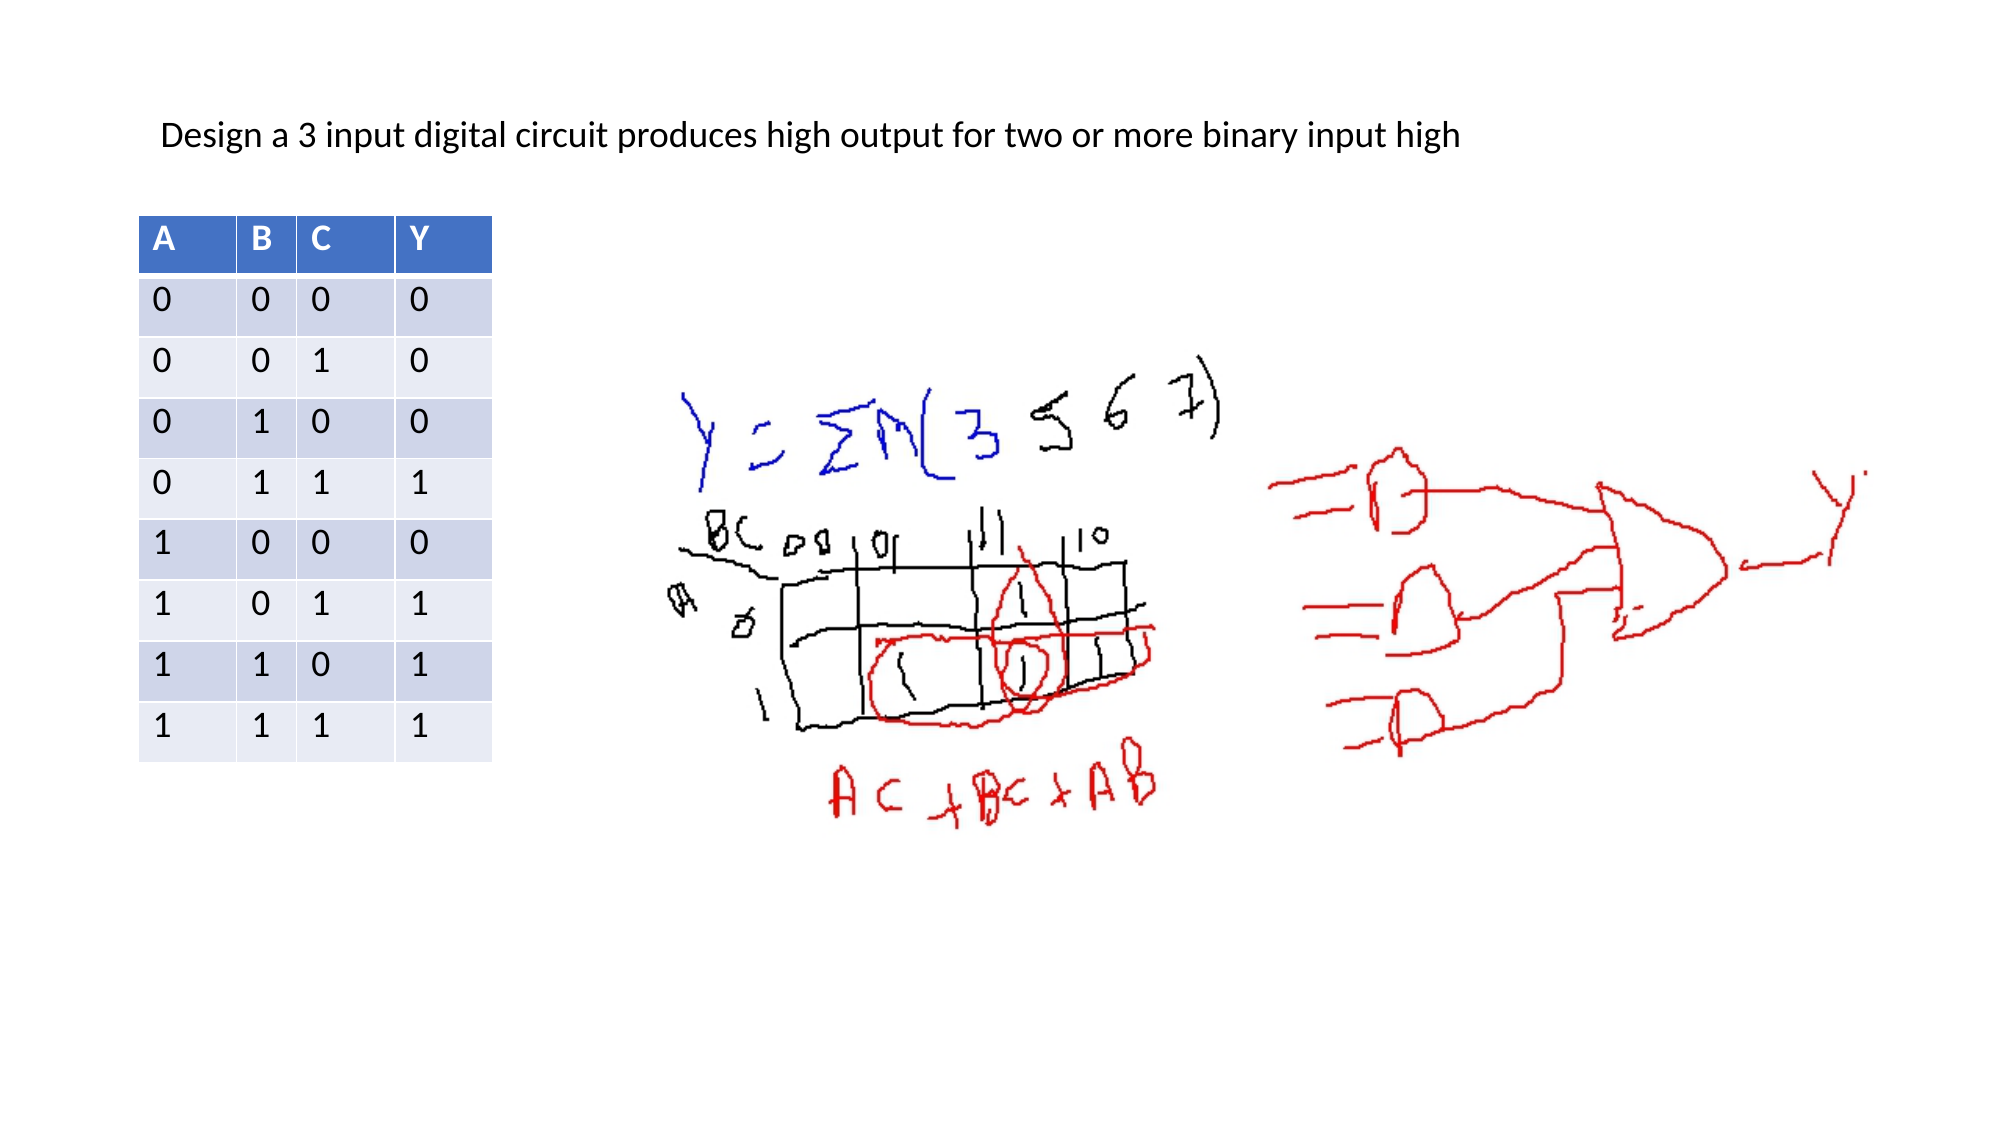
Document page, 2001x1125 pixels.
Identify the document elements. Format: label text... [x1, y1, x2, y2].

table_header Y [396, 216, 492, 273]
table_cell 0 [237, 520, 296, 579]
table_header C [297, 216, 394, 273]
table_cell 0 [139, 399, 236, 458]
table_cell 0 [396, 520, 492, 579]
table_cell 1 [139, 520, 236, 579]
table_cell 1 [139, 642, 236, 701]
text_box Design a 3 input digital circuit produces high output for two or more binary input high [145, 102, 1478, 162]
table_cell 1 [237, 642, 296, 701]
table_cell 0 [237, 338, 296, 397]
table_cell 0 [396, 399, 492, 458]
table_cell 1 [237, 703, 296, 762]
table_cell 0 [237, 581, 296, 640]
table_cell 0 [396, 279, 492, 336]
table_header B [237, 216, 296, 273]
table_cell 1 [237, 459, 296, 518]
table_cell 1 [139, 581, 236, 640]
table_cell 1 [237, 399, 296, 458]
table_cell 0 [139, 279, 236, 336]
table_cell 1 [396, 703, 492, 762]
table_cell 0 [297, 279, 394, 336]
table_cell 0 [396, 338, 492, 397]
table_cell 0 [297, 399, 394, 458]
table_cell 1 [396, 581, 492, 640]
table_cell 0 [297, 520, 394, 579]
table_cell 1 [297, 338, 394, 397]
table_cell 0 [139, 338, 236, 397]
picture [624, 344, 1908, 881]
table_cell 1 [139, 703, 236, 762]
table_cell 0 [297, 642, 394, 701]
table_cell 1 [297, 459, 394, 518]
table_cell 1 [396, 642, 492, 701]
table_cell 1 [297, 581, 394, 640]
table_cell 1 [297, 703, 394, 762]
table_cell 1 [396, 459, 492, 518]
table_header A [139, 216, 236, 273]
table_cell 0 [237, 279, 296, 336]
table_cell 0 [139, 459, 236, 518]
